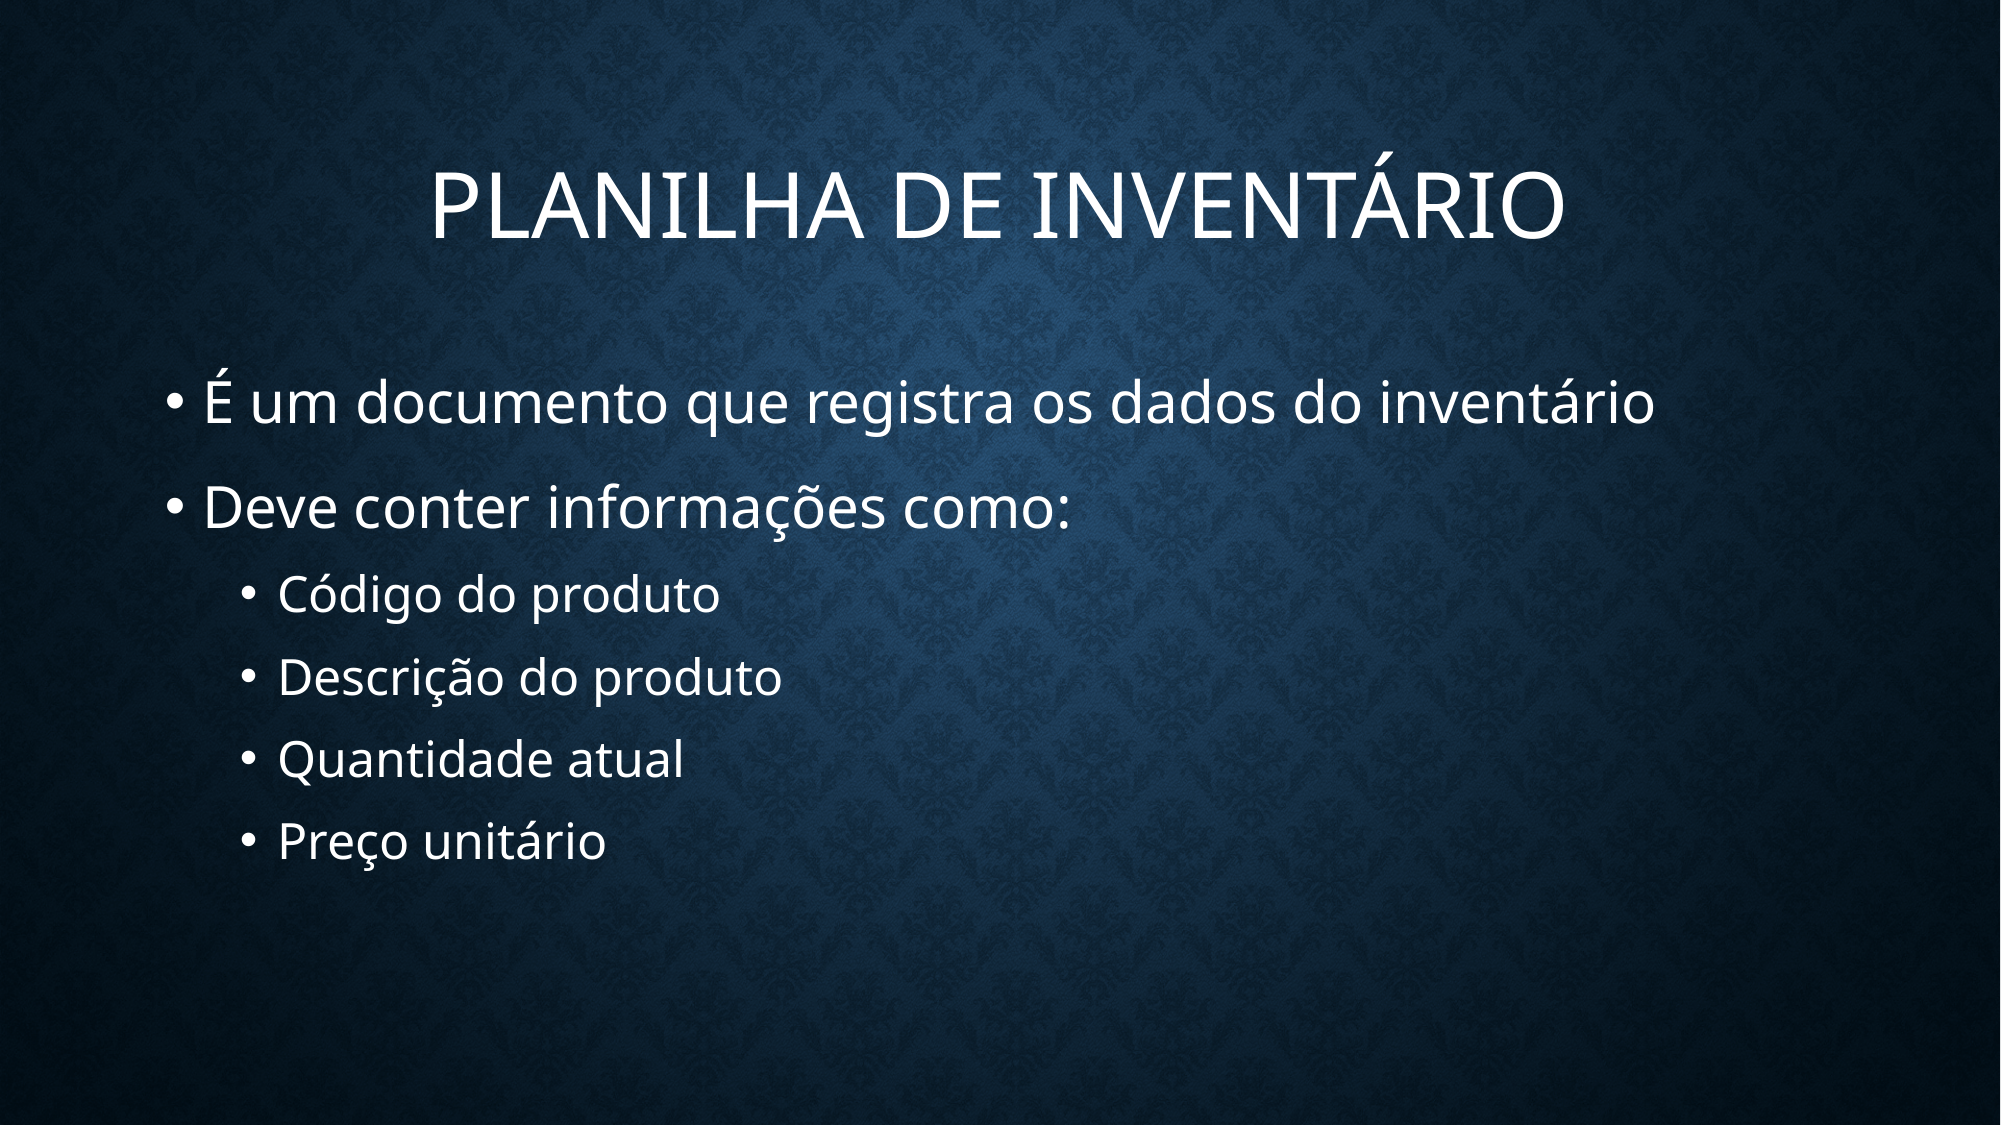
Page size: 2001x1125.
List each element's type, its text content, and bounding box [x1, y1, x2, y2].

list É um documento que registra os dados do inventário Deve conter informações como: Código do produto Descrição do produto Quantidade atual Preço unitário [149, 343, 1849, 950]
title Planilha de Inventário [149, 99, 1849, 318]
